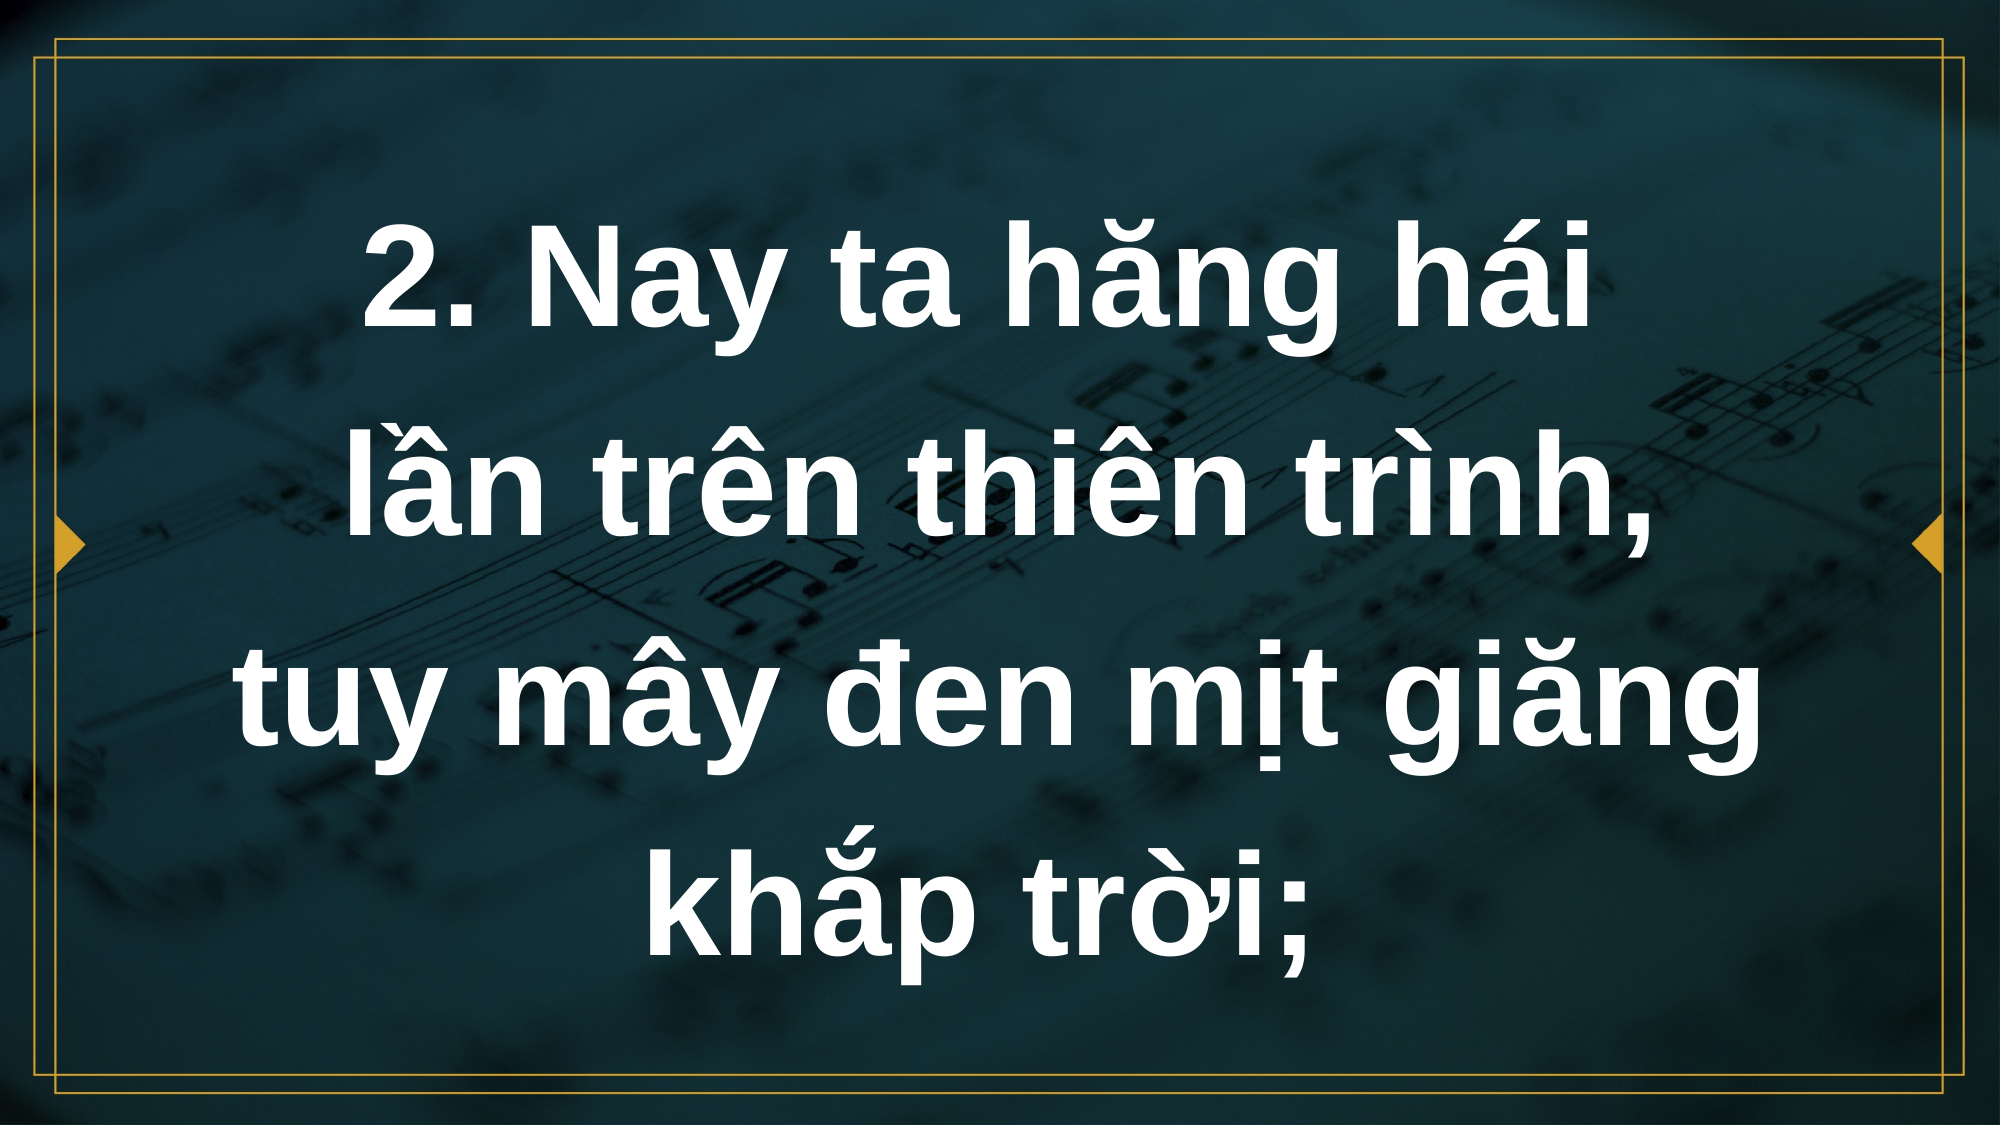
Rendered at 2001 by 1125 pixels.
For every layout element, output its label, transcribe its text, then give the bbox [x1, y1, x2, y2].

title 2. Nay ta hăng hái lần trên thiên trình, tuy mây đen mịt giăng khắp trời; [55, 53, 1945, 1077]
picture [0, 0, 2000, 1125]
